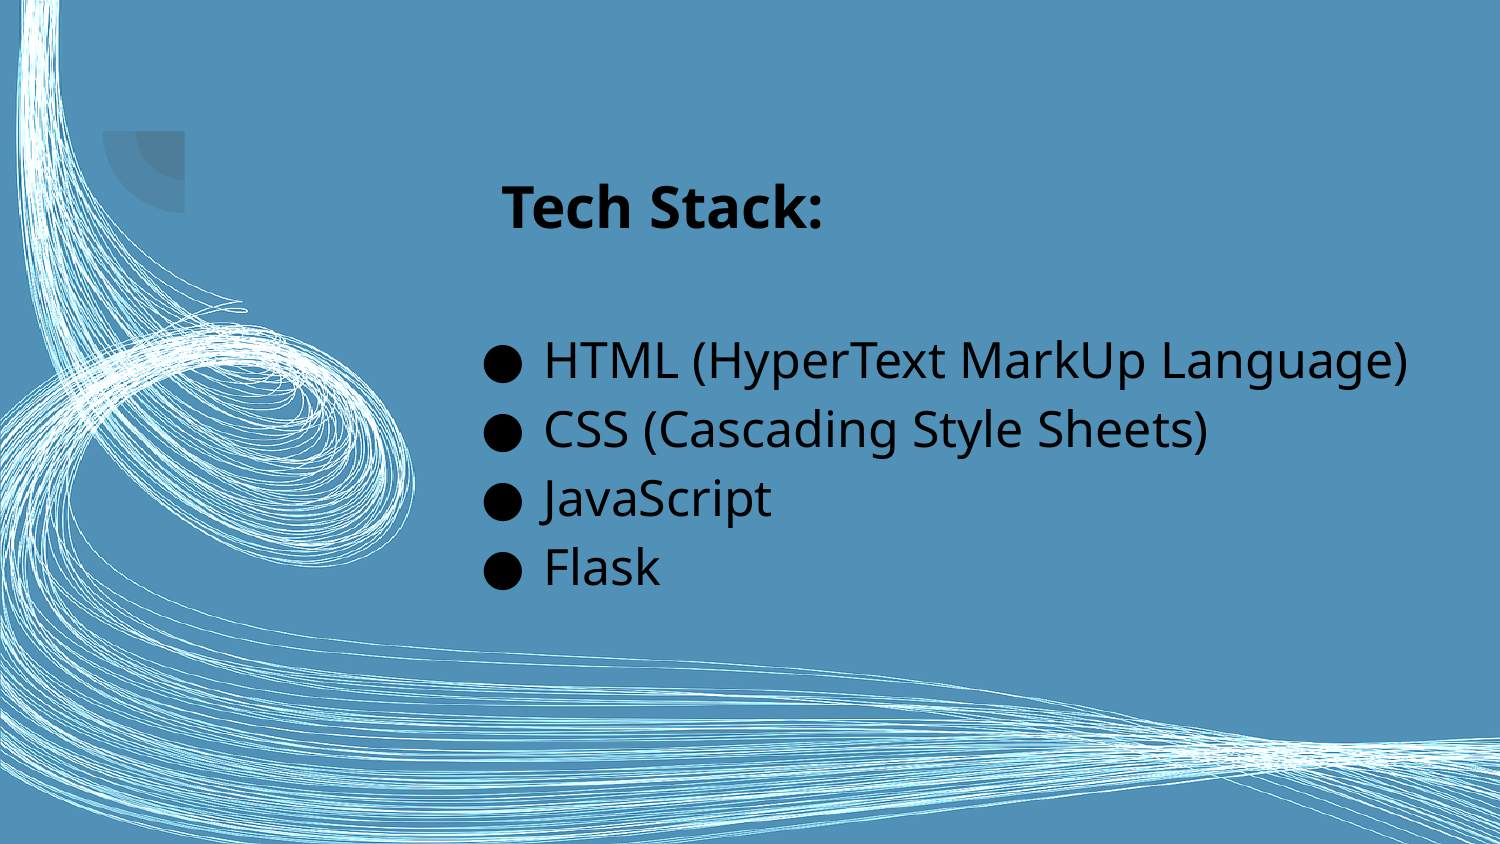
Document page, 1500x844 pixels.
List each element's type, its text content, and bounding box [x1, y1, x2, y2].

title Tech Stack: [486, 155, 1500, 304]
list HTML (HyperText MarkUp Language) CSS (Cascading Style Sheets) JavaScript Flask [453, 304, 1500, 721]
picture [0, 0, 1500, 844]
